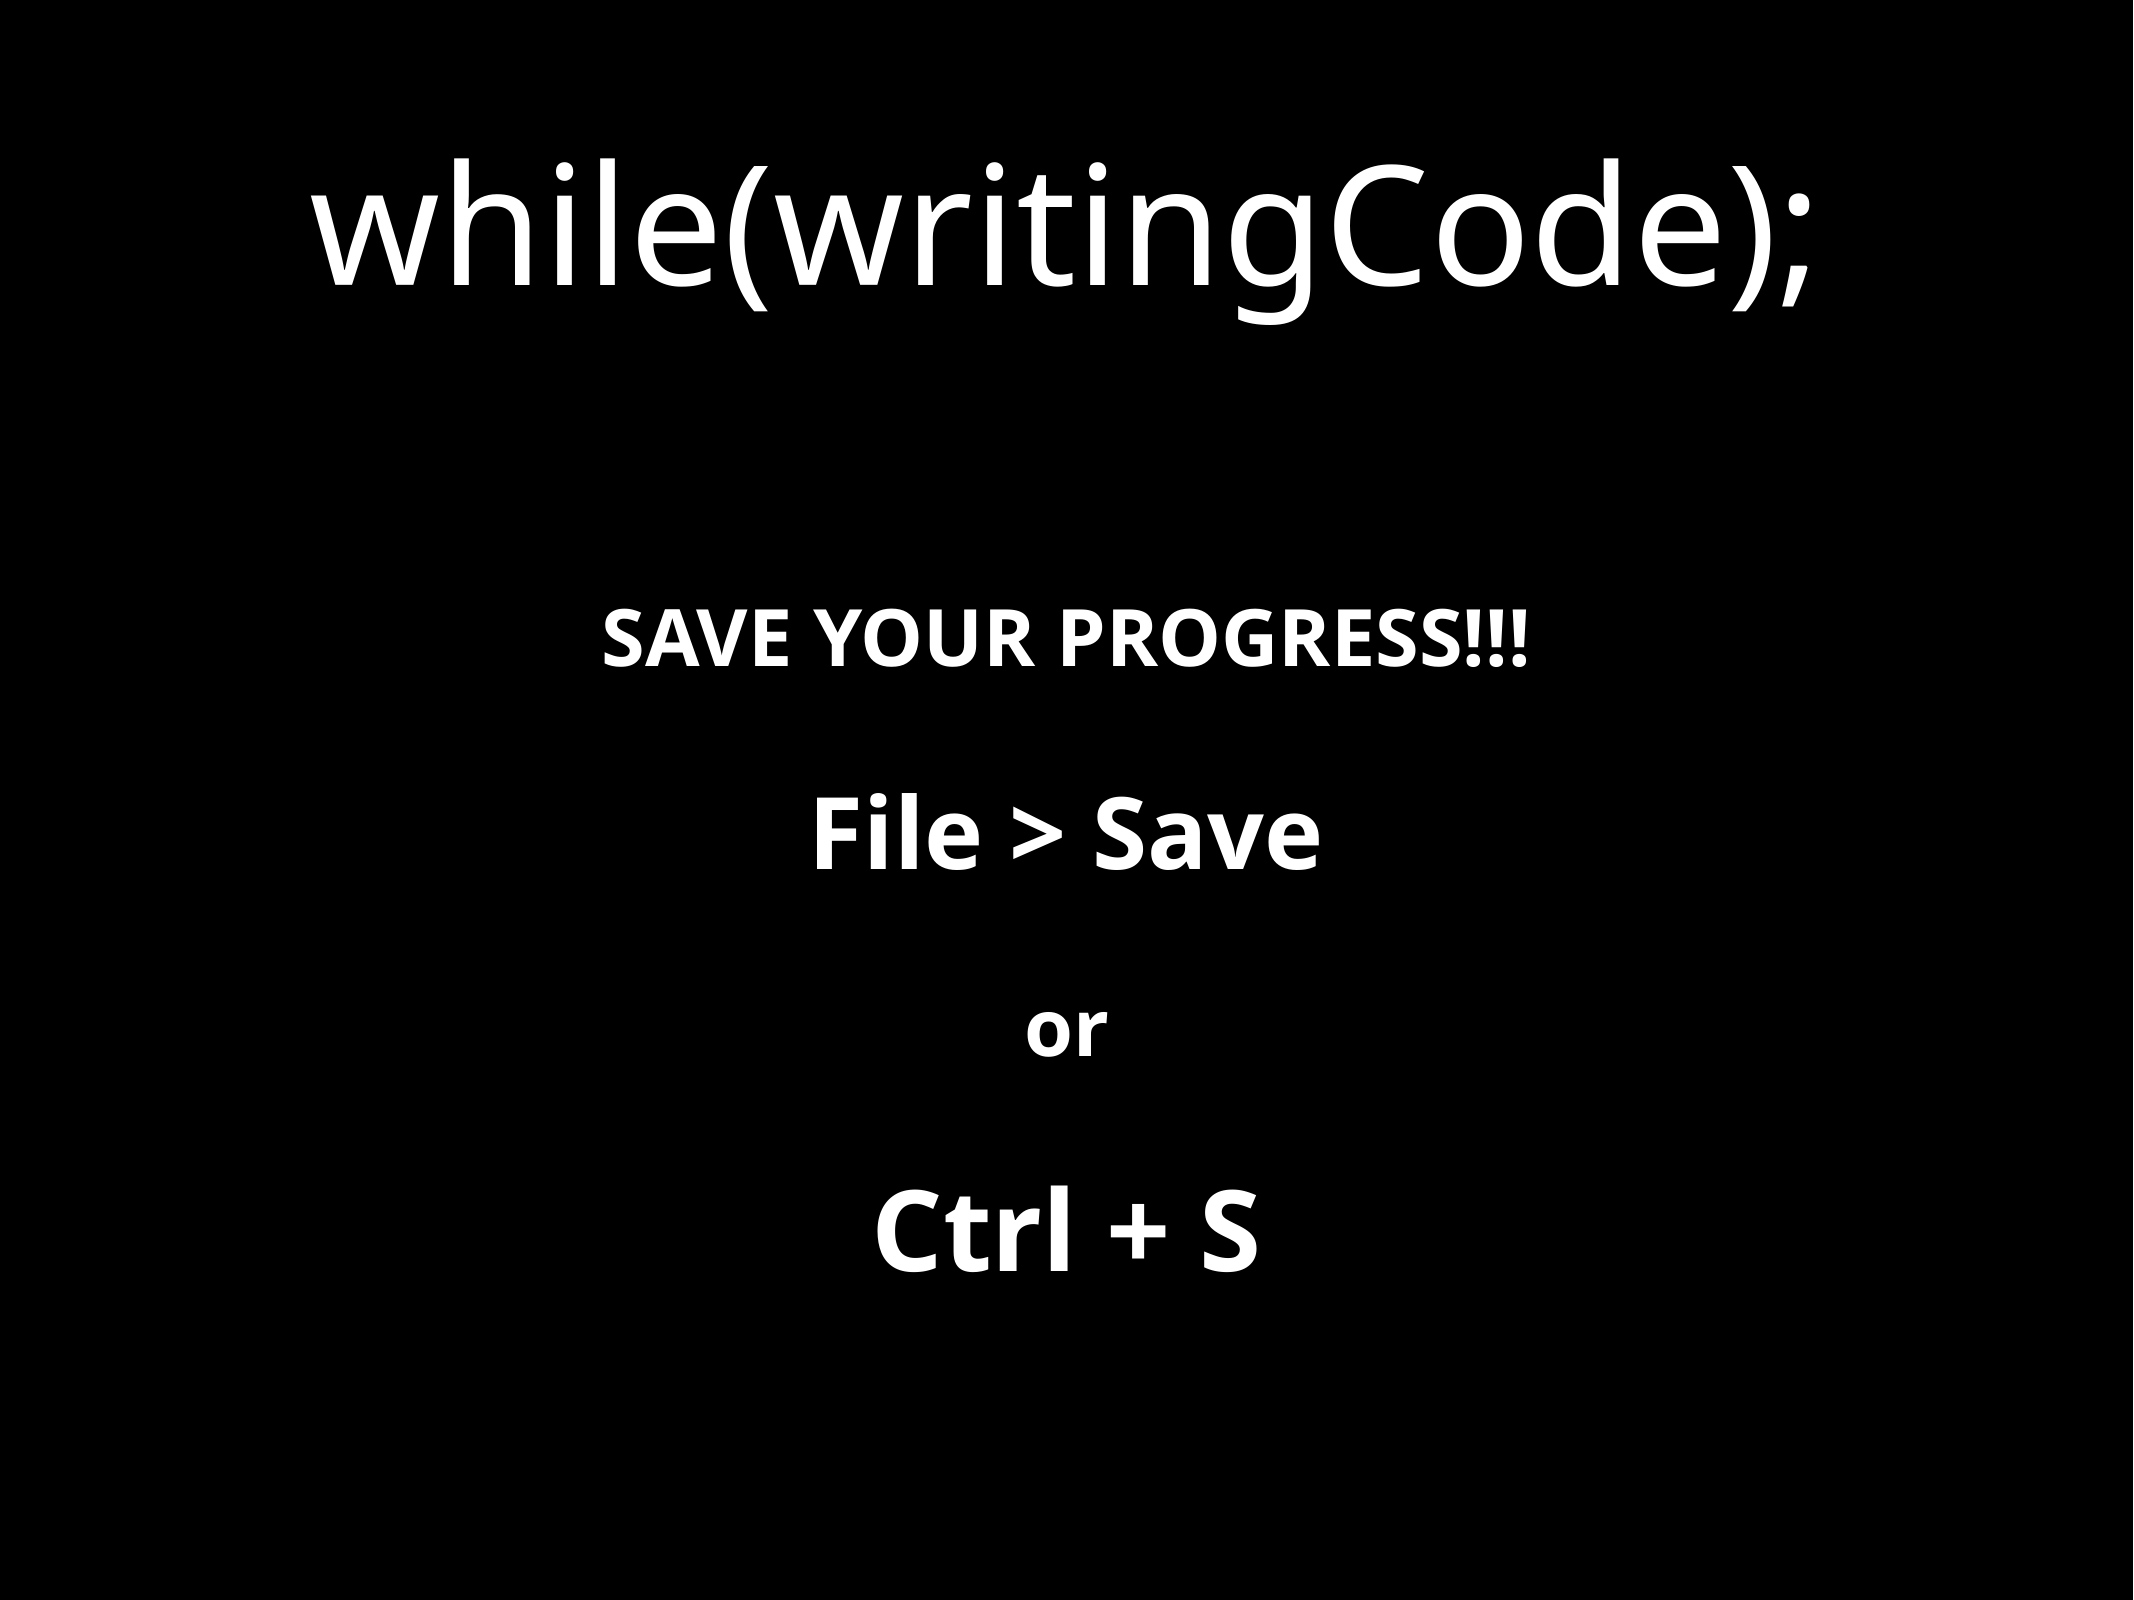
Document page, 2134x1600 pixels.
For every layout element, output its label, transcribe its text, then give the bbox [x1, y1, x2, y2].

title while(writingCode); [155, 41, 1978, 397]
list SAVE YOUR PROGRESS!!! File > Save or Ctrl + S [155, 424, 1978, 1457]
